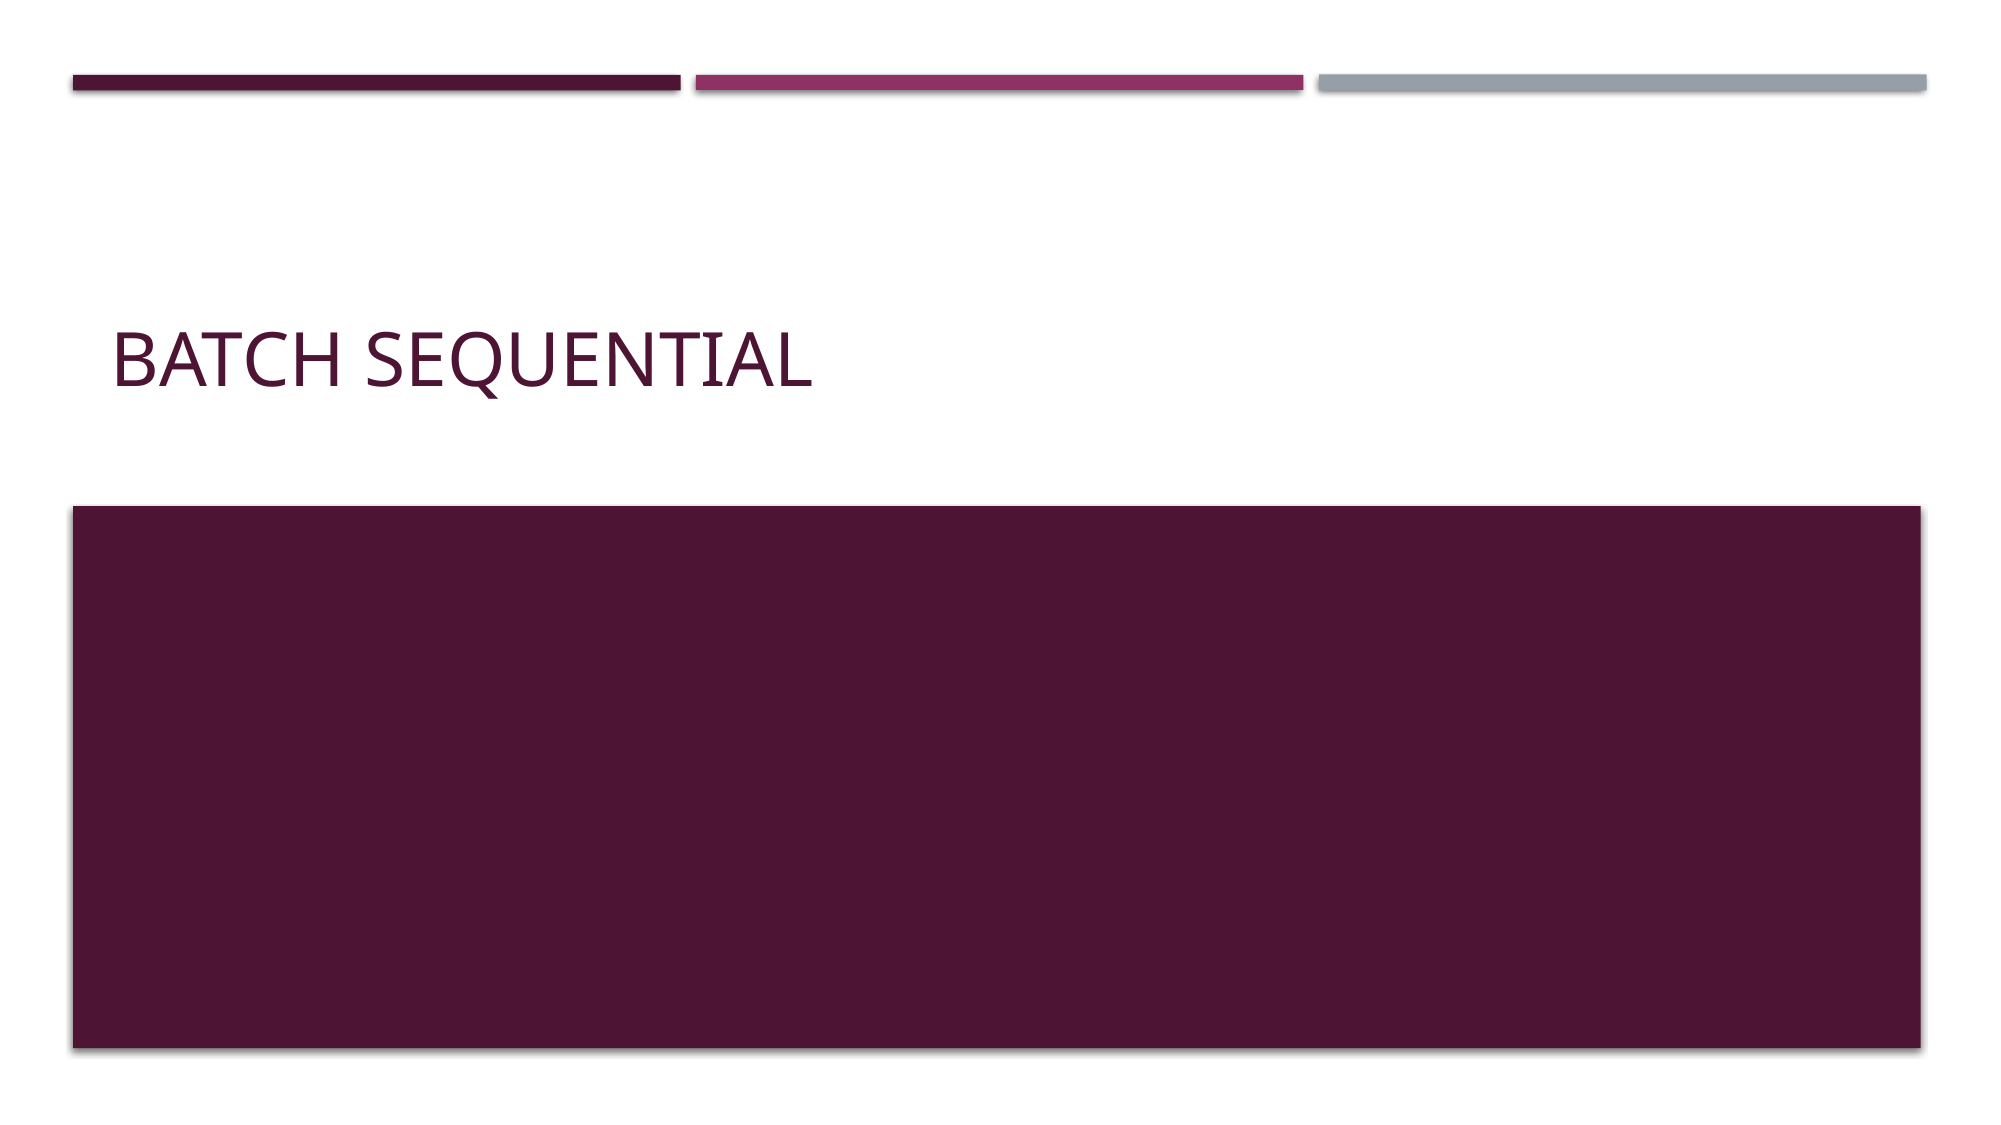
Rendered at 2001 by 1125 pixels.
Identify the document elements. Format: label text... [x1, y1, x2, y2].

title Batch Sequential [95, 167, 1899, 410]
